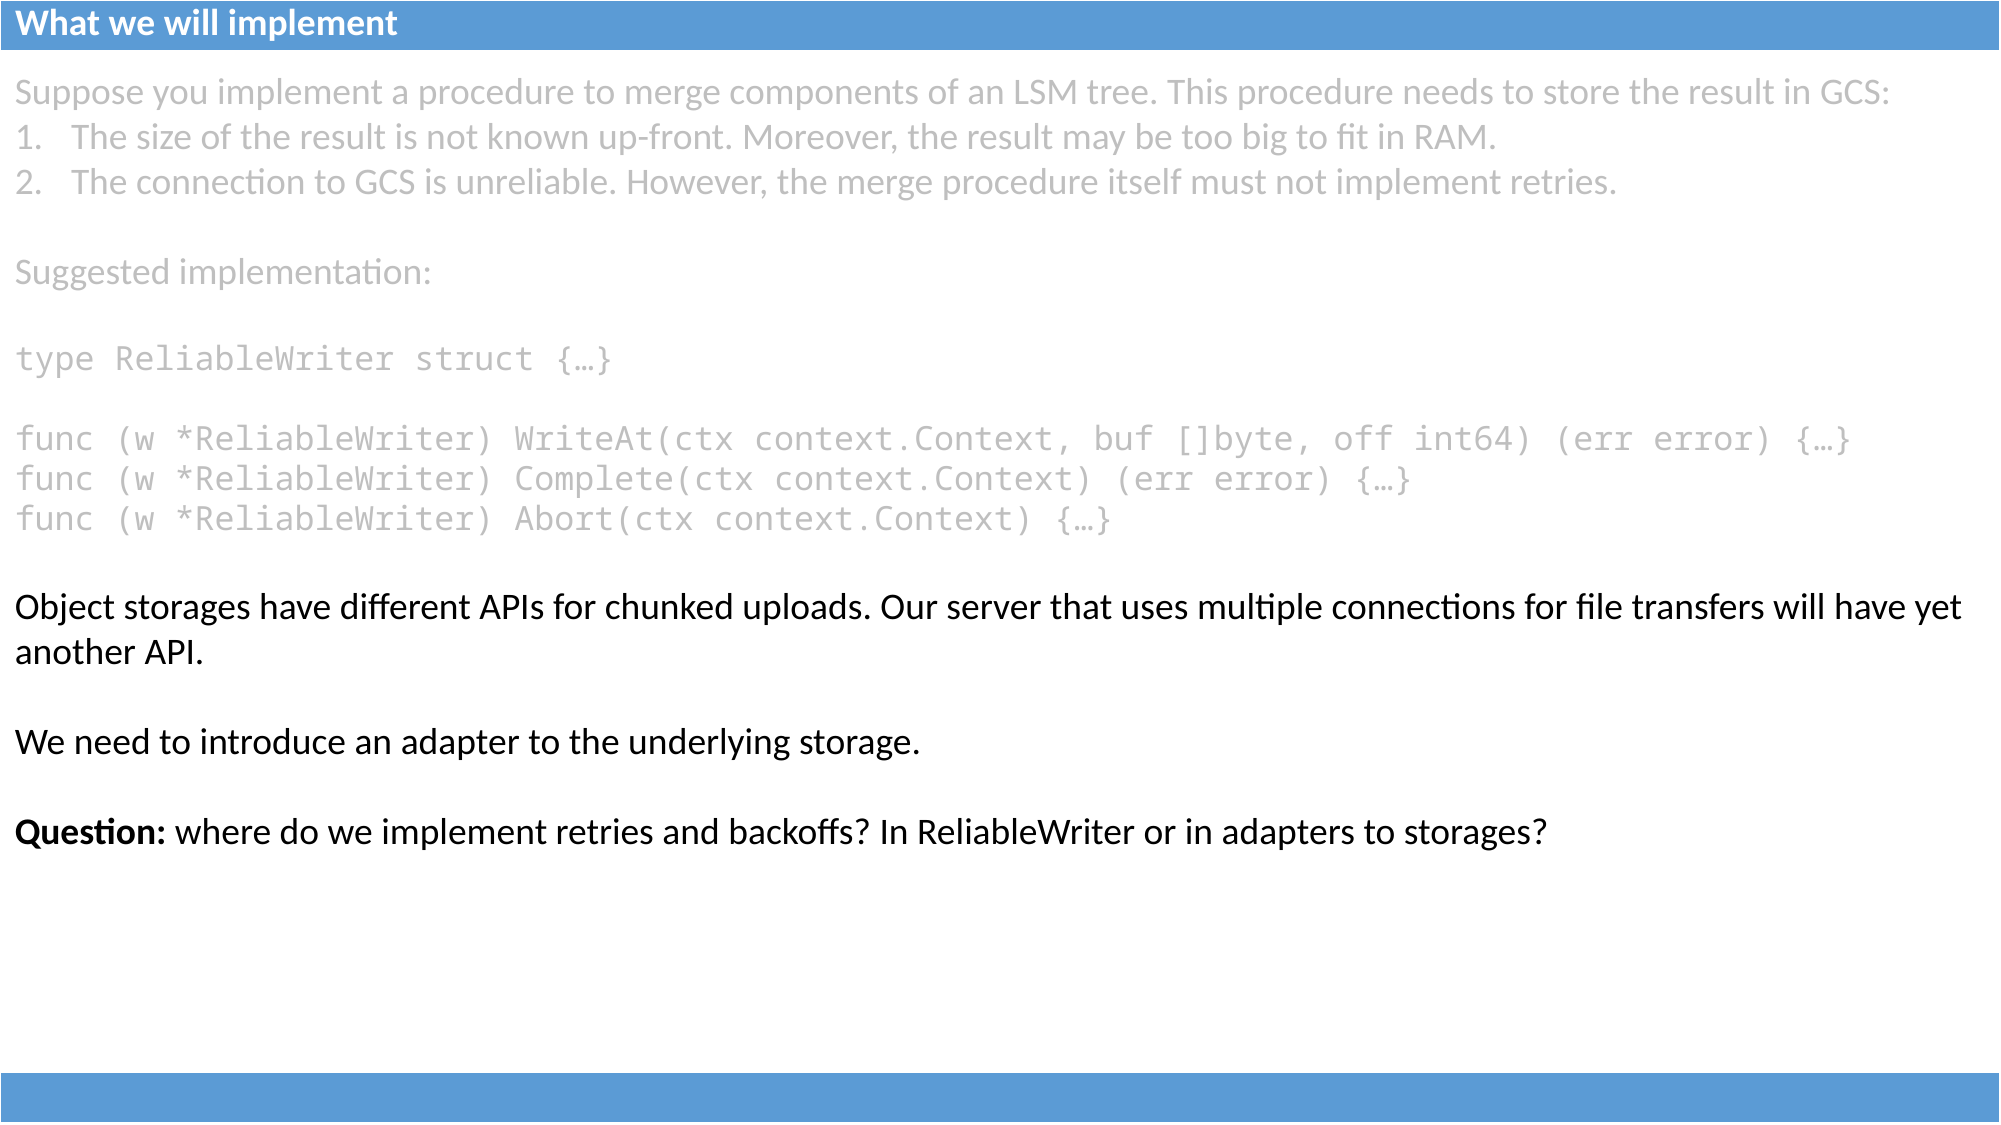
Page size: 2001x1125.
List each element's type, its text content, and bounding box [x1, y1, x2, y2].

text_box Suppose you implement a procedure to merge components of an LSM tree. This procedure needs to store the result in GCS: The size of the result is not known up-front. Moreover, the result may be too big to fit in RAM. The connection to GCS is unreliable. However, the merge procedure itself must not implement retries. Suggested implementation: type ReliableWriter struct {…} func (w *ReliableWriter) WriteAt(ctx context.Context, buf []byte, off int64) (err error) {…} func (w *ReliableWriter) Complete(ctx context.Context) (err error) {…} func (w *ReliableWriter) Abort(ctx context.Context) {…} Object storages have different APIs for chunked uploads. Our server that uses multiple connections for file transfers will have yet another API. We need to introduce an adapter to the underlying storage. Question: where do we implement retries and backoffs? In ReliableWriter or in adapters to storages? [0, 59, 2000, 860]
table_header What we will implement [1, 1, 1999, 50]
table_header [1, 1073, 1999, 1122]
